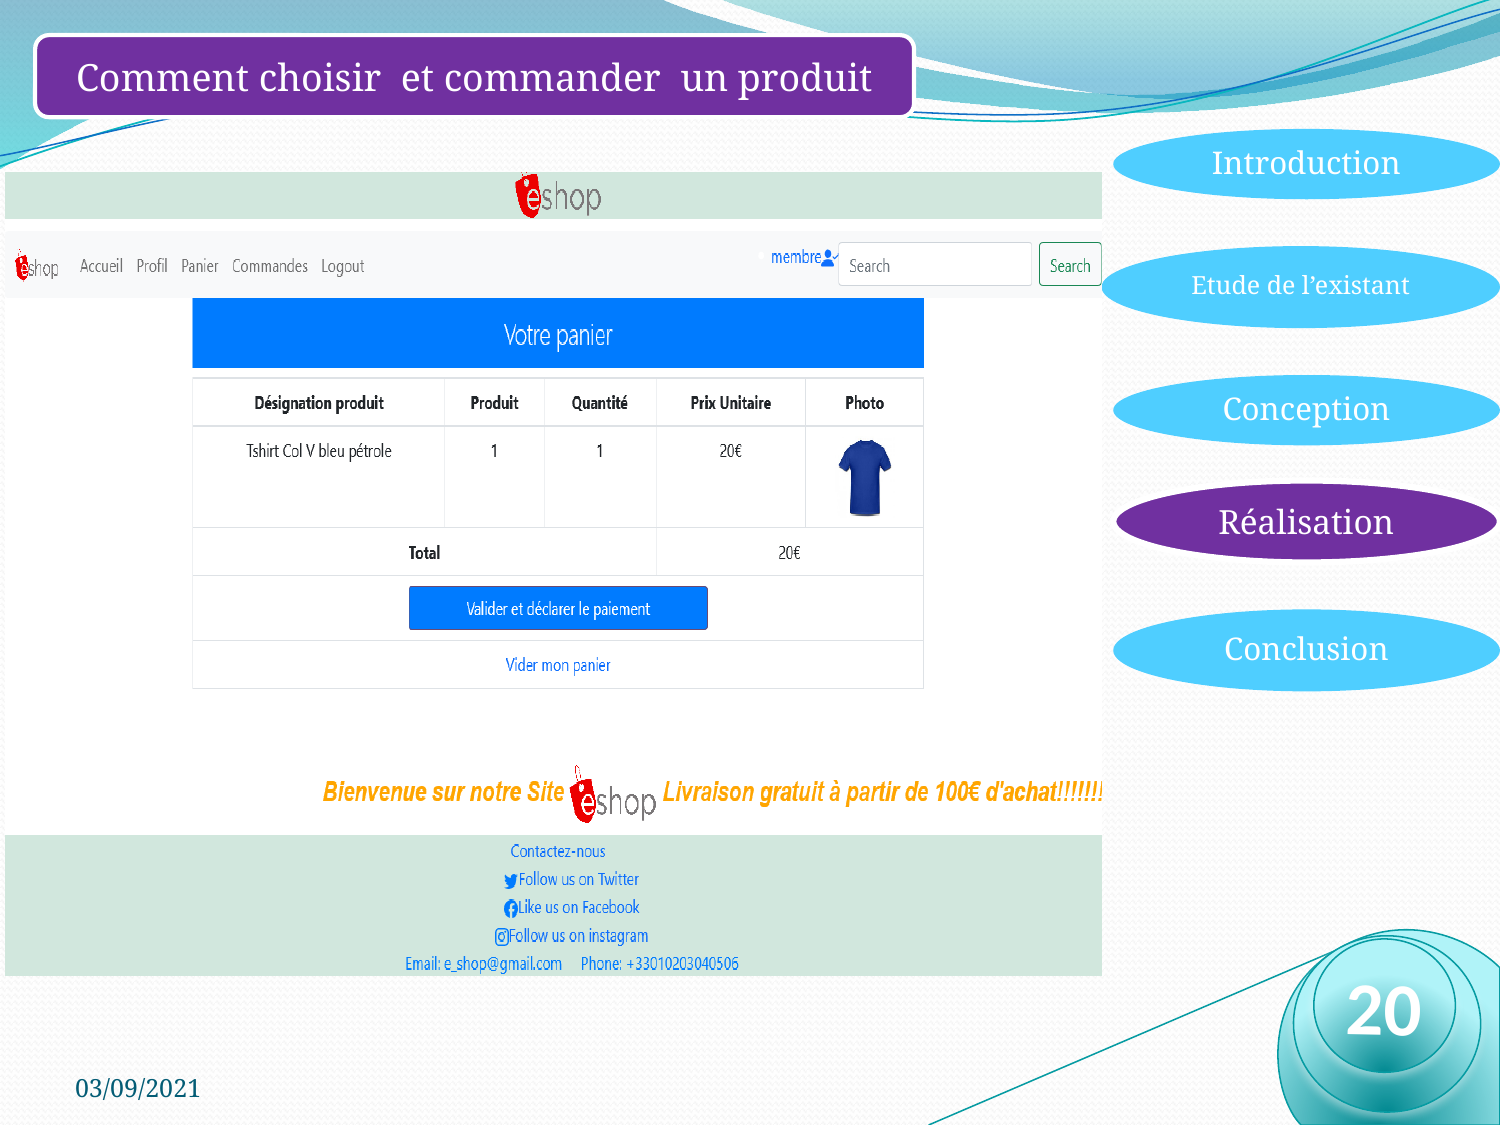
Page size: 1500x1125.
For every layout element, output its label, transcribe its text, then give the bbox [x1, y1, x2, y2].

text_box Conclusion [1112, 608, 1500, 693]
text_box Conception [1112, 374, 1500, 447]
text_box Réalisation [1110, 477, 1500, 566]
text_box Etude de l’existant [1108, 245, 1500, 329]
text_box Comment choisir et commander un produit [32, 32, 917, 120]
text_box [1104, 729, 1325, 1125]
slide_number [75, 1042, 425, 1103]
picture [5, 172, 1102, 976]
text_box Introduction [1112, 128, 1500, 201]
